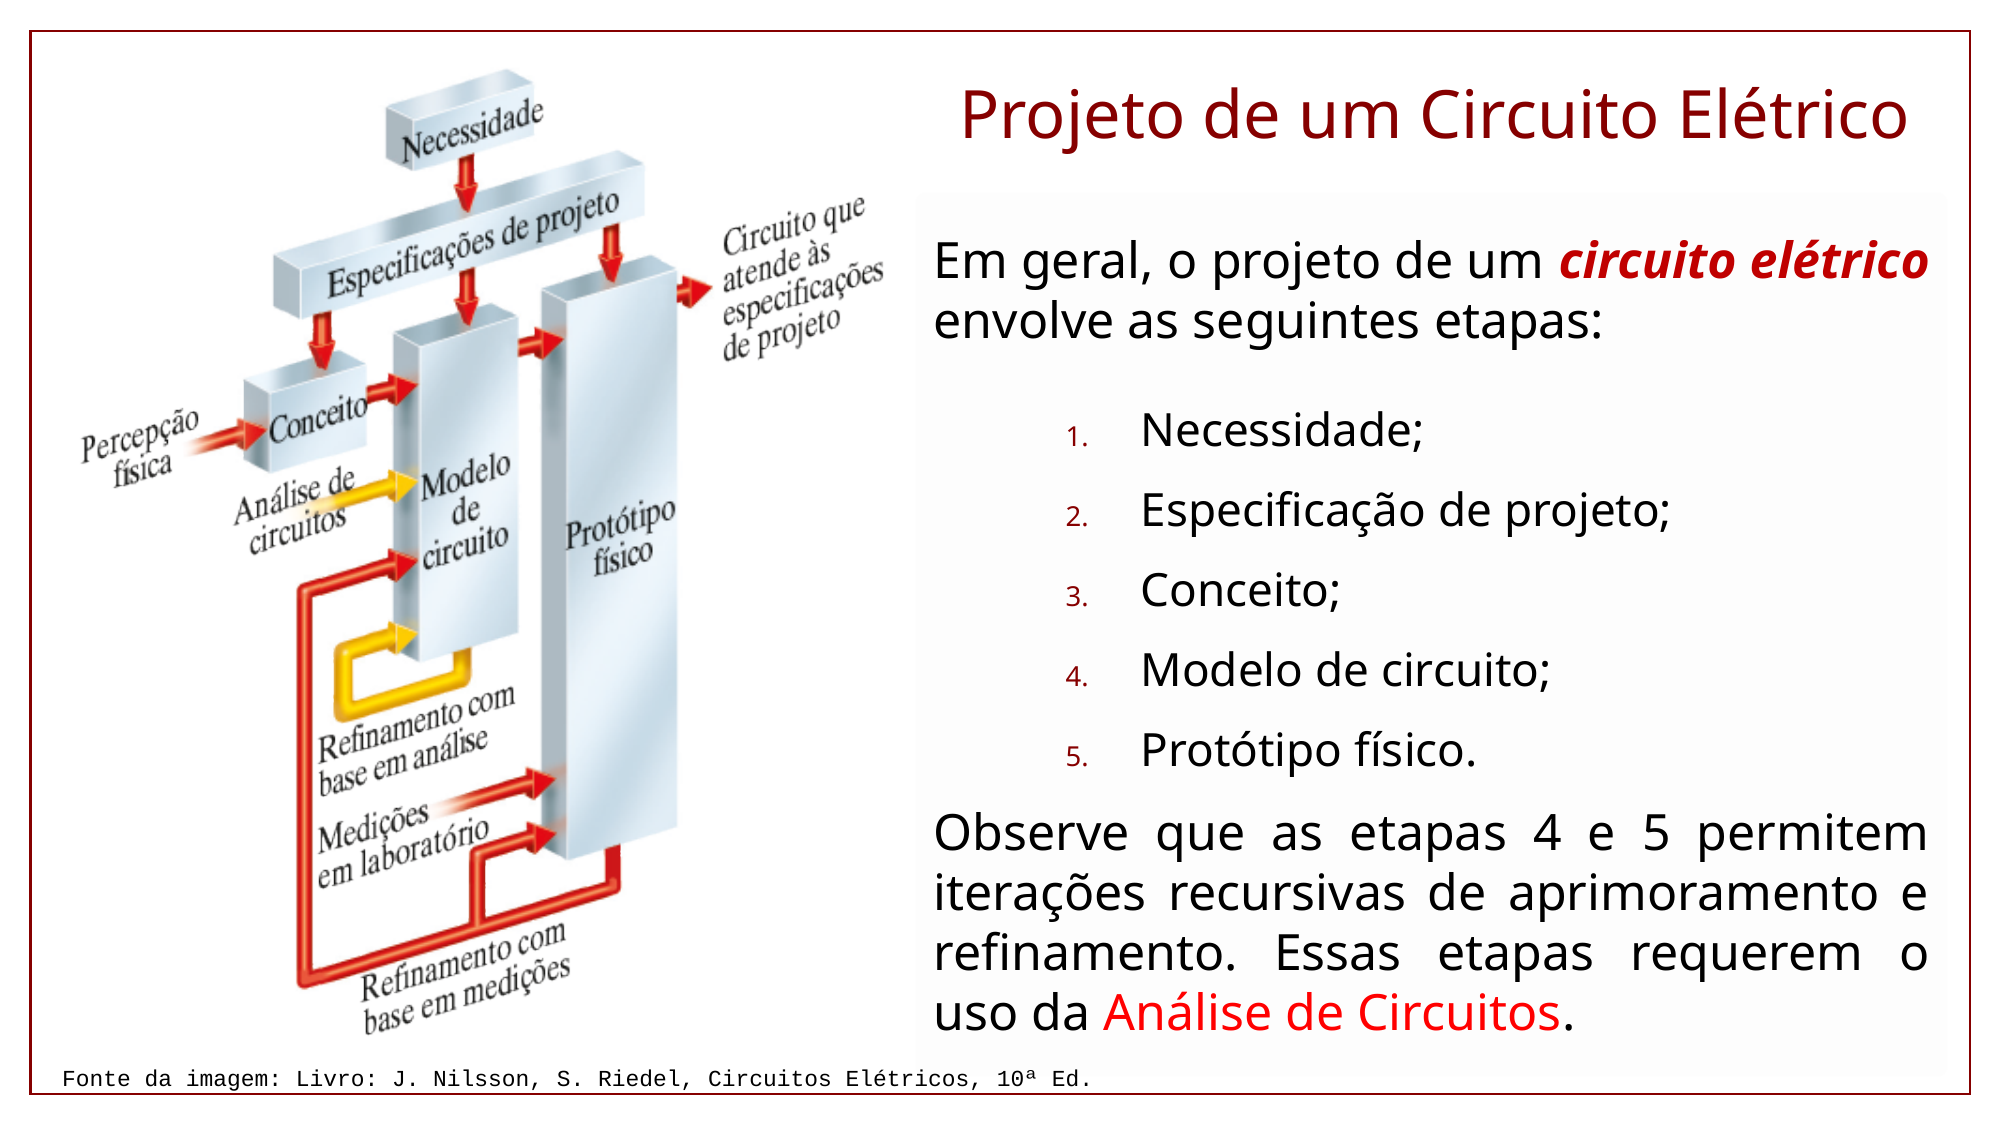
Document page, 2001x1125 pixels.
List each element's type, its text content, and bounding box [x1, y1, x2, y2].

picture [77, 59, 893, 1052]
text_box Projeto de um Circuito Elétrico [893, 65, 1923, 159]
text_box [29, 30, 1971, 1095]
text_box Em geral, o projeto de um circuito elétrico envolve as seguintes etapas: Necessidade; Especificação de projeto; Conceito; Modelo de circuito; Protótipo físico. Observe que as etapas 4 e 5 permitem iterações recursivas de aprimoramento e refinamento. Essas etapas requerem o uso da Análise de Circuitos. [914, 191, 1949, 1078]
text_box Fonte da imagem: Livro: J. Nilsson, S. Riedel, Circuitos Elétricos, 10ª Ed. [47, 1055, 1377, 1099]
